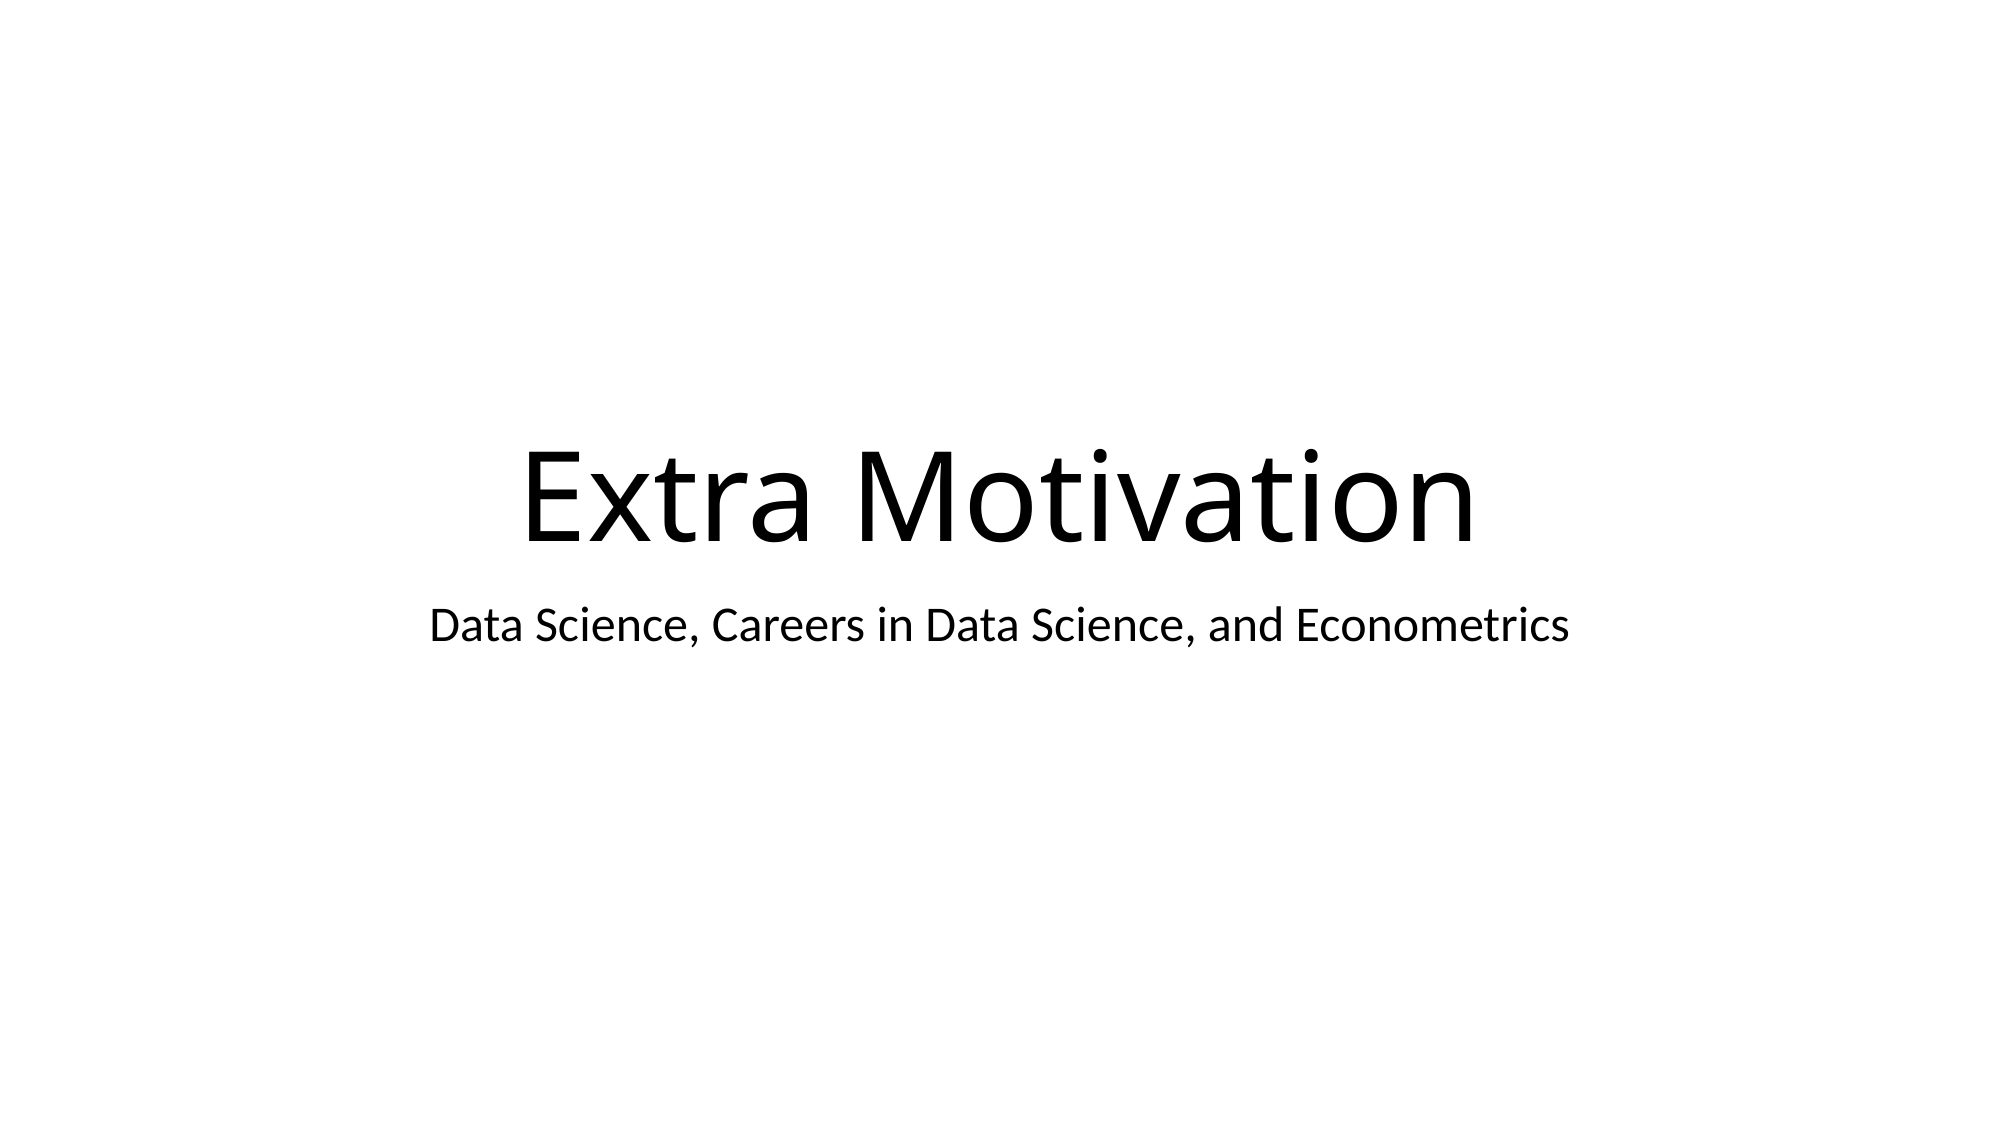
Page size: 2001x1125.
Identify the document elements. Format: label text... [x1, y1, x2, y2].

title Extra Motivation [249, 184, 1750, 576]
subtitle Data Science, Careers in Data Science, and Econometrics [249, 590, 1750, 863]
